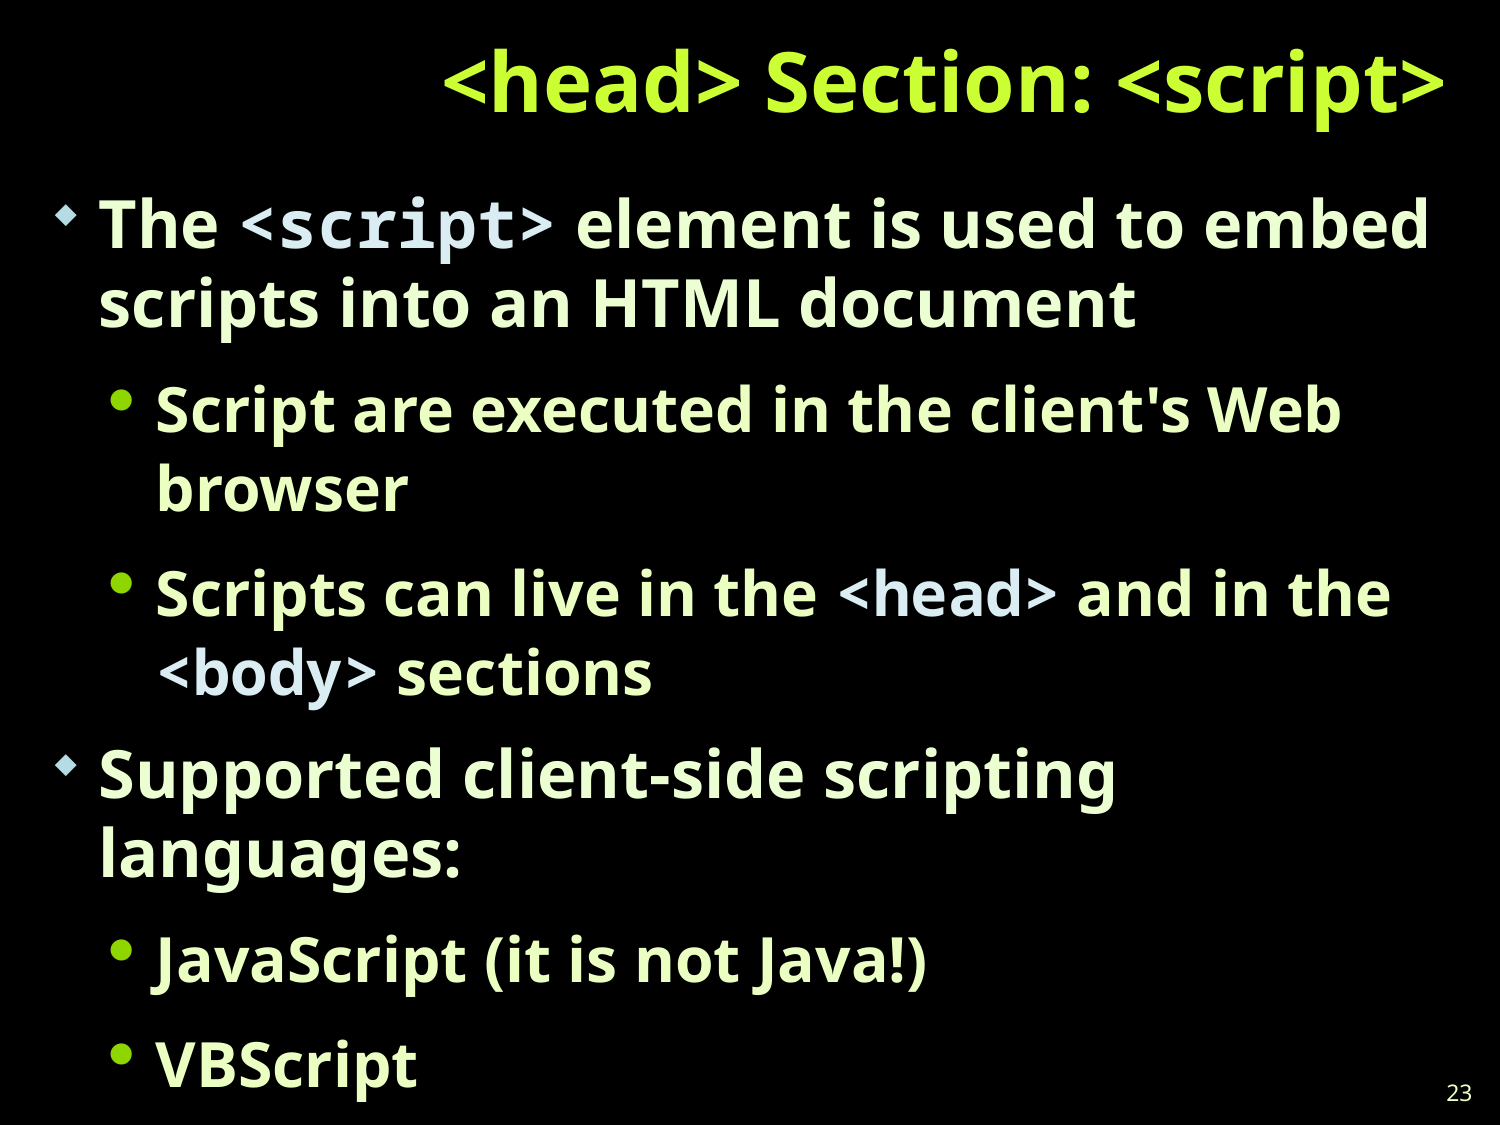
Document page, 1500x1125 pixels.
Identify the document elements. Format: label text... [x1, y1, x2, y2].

title <head> Section: <script> [300, 12, 1463, 163]
slide_number 23 [1412, 1074, 1488, 1113]
list The <script> element is used to embed scripts into an HTML document Script are executed in the client's Web browser Scripts can live in the <head> and in the <body> sections Supported client-side scripting languages: JavaScript (it is not Java!) VBScript JScript [37, 174, 1463, 1100]
